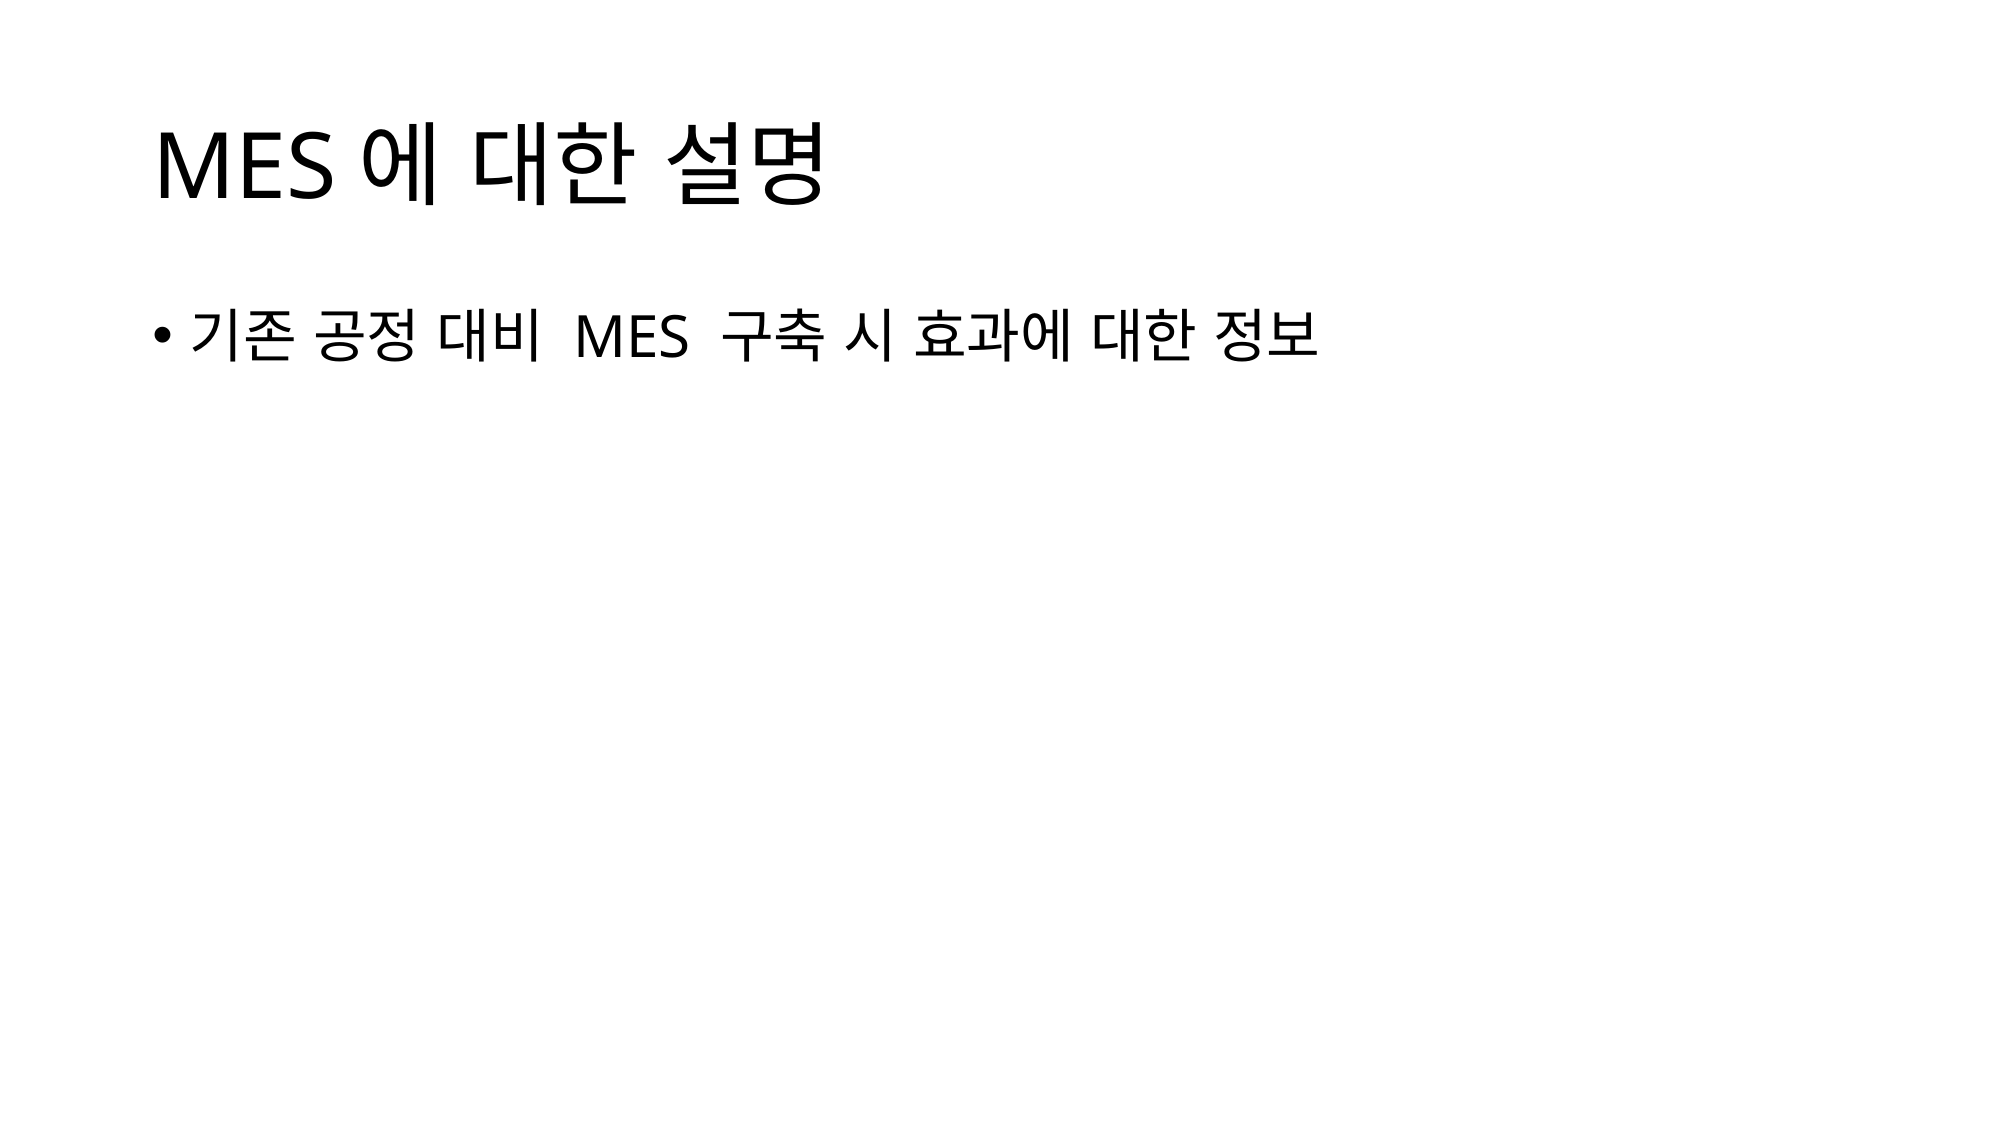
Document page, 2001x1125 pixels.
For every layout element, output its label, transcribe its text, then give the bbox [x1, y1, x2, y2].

list 기존 공정 대비 MES 구축 시 효과에 대한 정보 [137, 299, 1863, 1014]
title MES에 대한 설명 [137, 59, 1863, 278]
